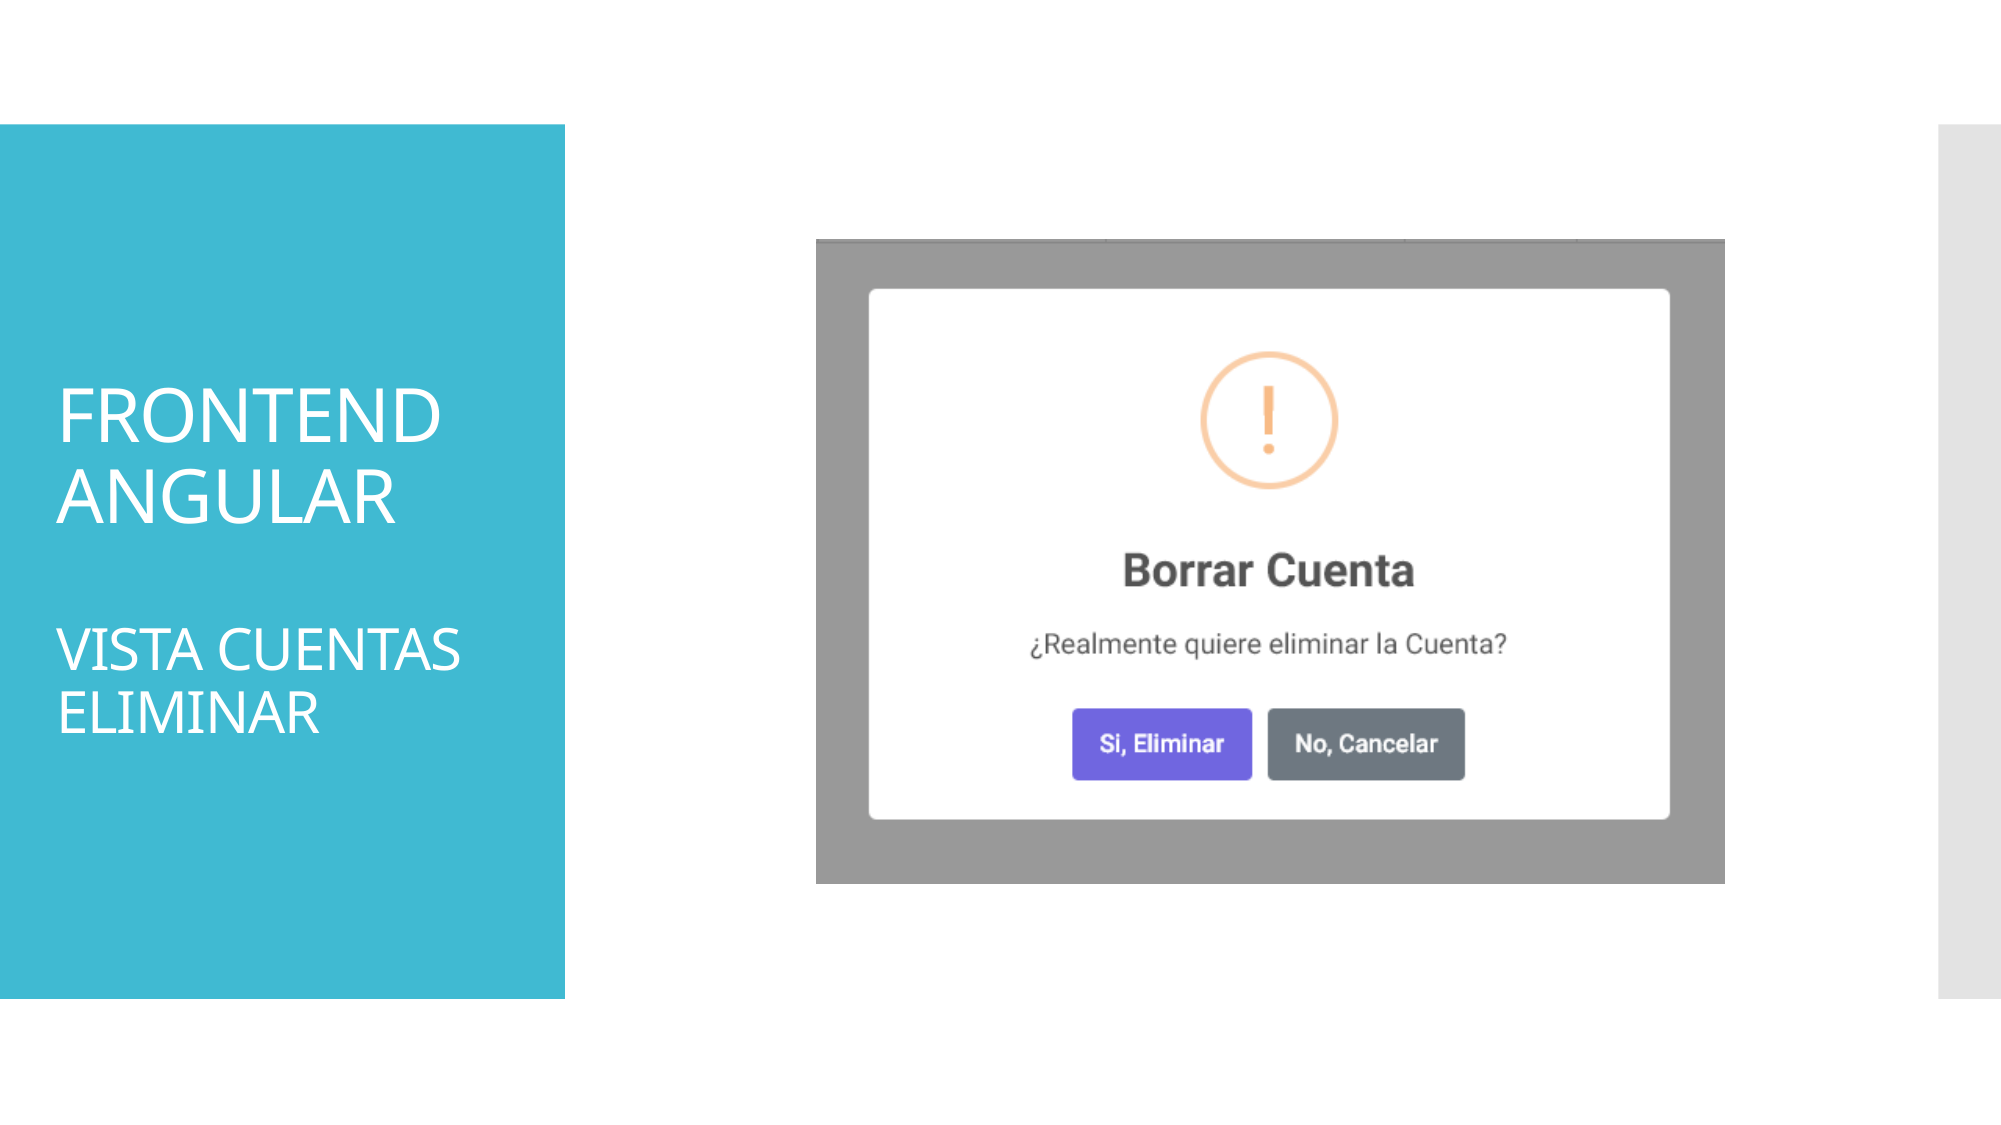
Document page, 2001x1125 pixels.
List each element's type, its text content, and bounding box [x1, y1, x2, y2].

title FRONTEND ANGULAR VISTA CUENTAS ELIMINAR [41, 184, 525, 940]
picture [816, 239, 1725, 884]
